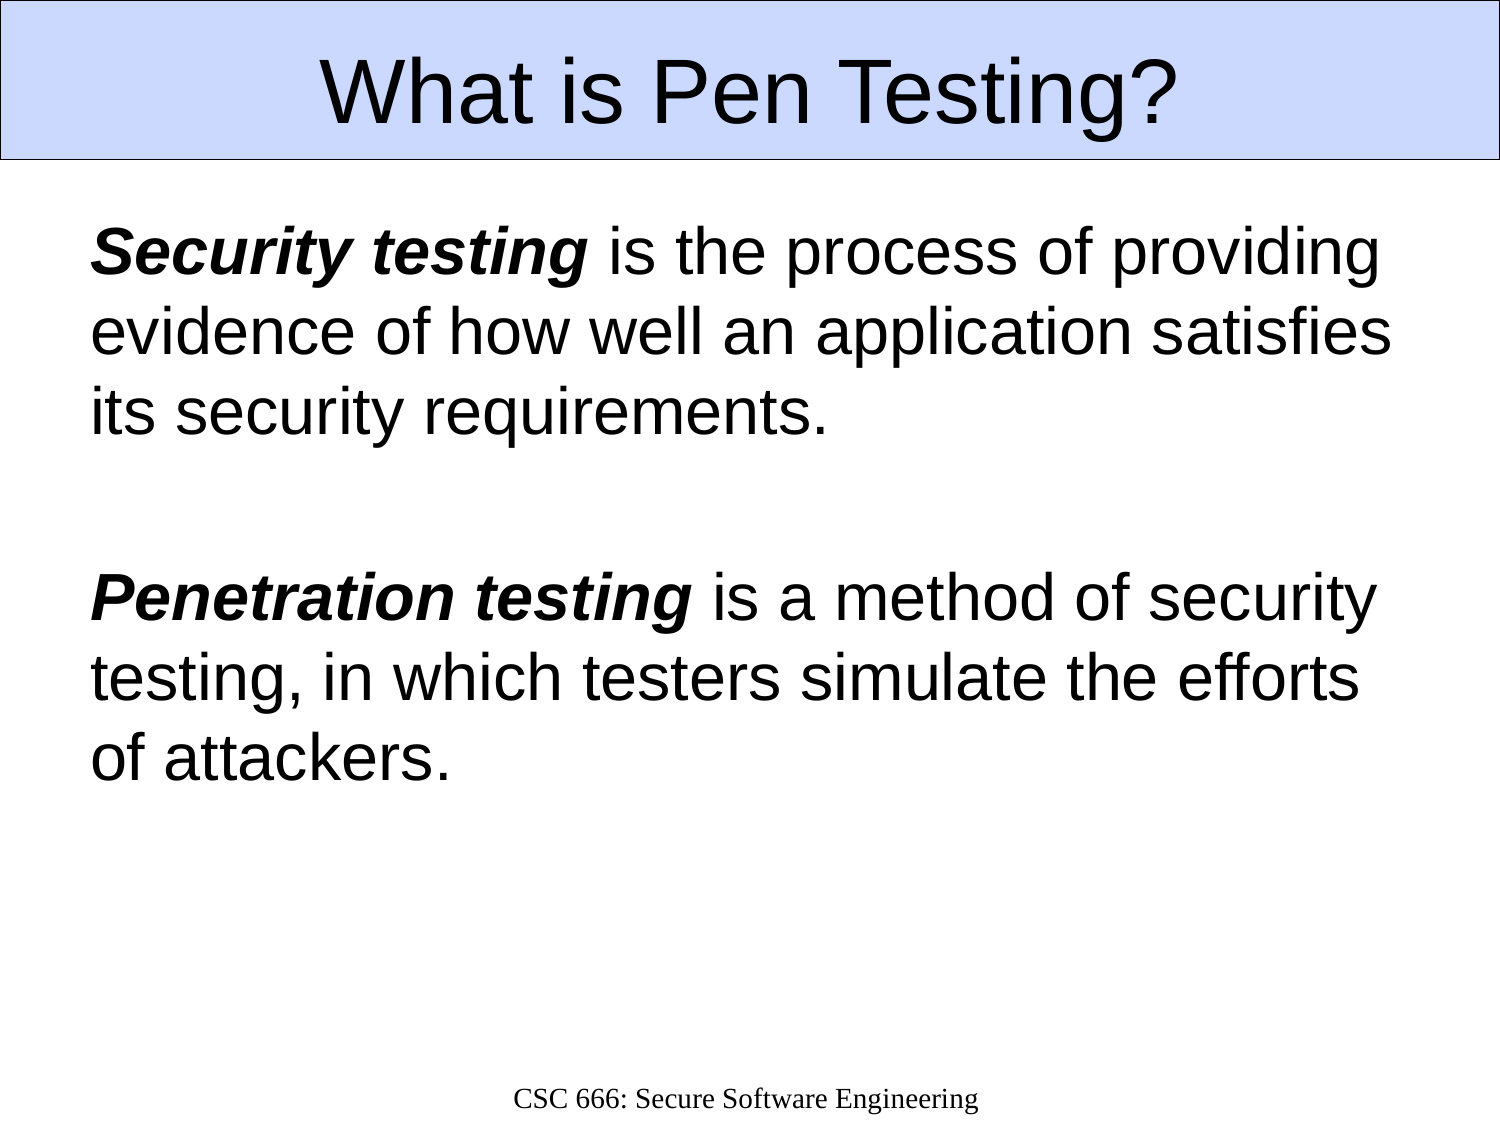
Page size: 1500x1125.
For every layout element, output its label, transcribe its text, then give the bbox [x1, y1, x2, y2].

footer CSC 666: Secure Software Engineering [241, 1072, 1251, 1125]
title What is Pen Testing? [75, 24, 1425, 149]
list Security testing is the process of providing evidence of how well an application satisfies its security requirements. Penetration testing is a method of security testing, in which testers simulate the efforts of attackers. [75, 200, 1425, 1056]
